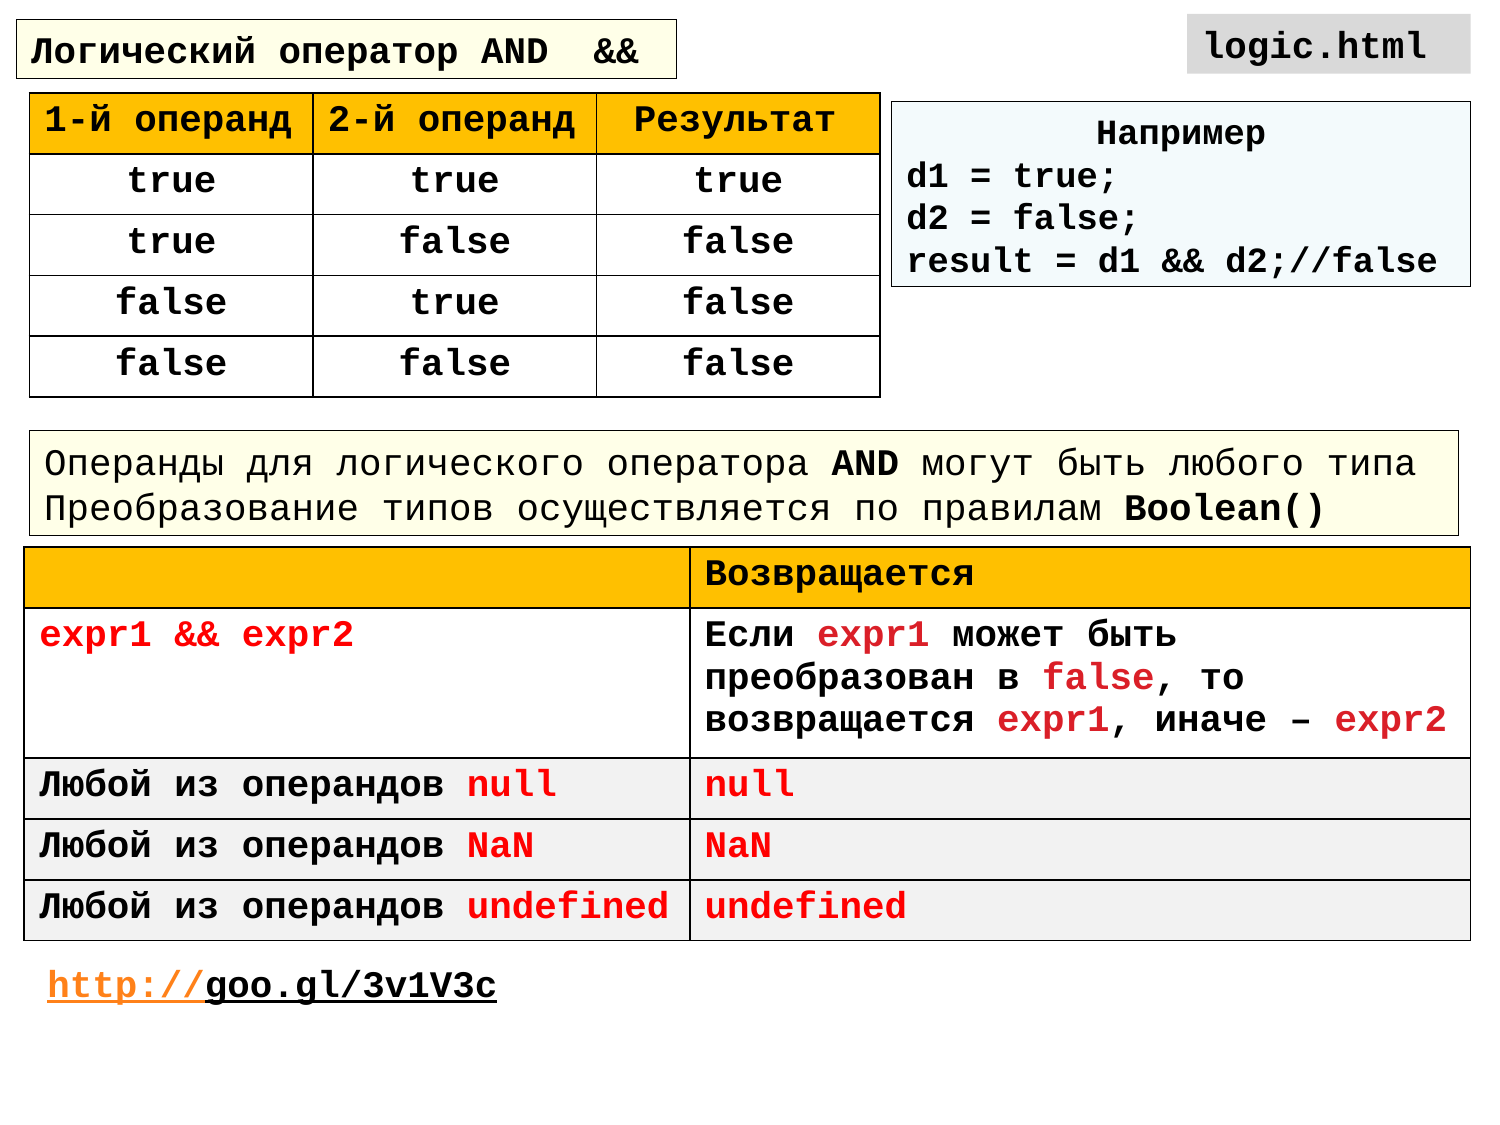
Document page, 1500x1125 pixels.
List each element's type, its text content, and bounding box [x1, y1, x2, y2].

text_box Логический оператор AND && [16, 19, 677, 79]
table_cell true [314, 276, 596, 335]
table_cell false [597, 215, 879, 275]
table_cell Любой из операндов NaN [25, 820, 689, 879]
table_cell true [314, 155, 596, 214]
table_header Результат [597, 94, 879, 153]
table_header 2-й операнд [314, 94, 596, 153]
table_cell true [30, 215, 312, 275]
table_cell undefined [691, 881, 1470, 940]
table_cell true [30, 155, 312, 214]
table_cell Любой из операндов null [25, 759, 689, 818]
table_cell expr1 && expr2 [25, 609, 689, 757]
table_cell false [314, 337, 596, 396]
text_box Например d1 = true; d2 = false; result = d1 && d2;//false [891, 101, 1471, 287]
table_cell false [30, 337, 312, 396]
table_header 1-й операнд [30, 94, 312, 153]
table_cell false [597, 337, 879, 396]
table_cell false [30, 276, 312, 335]
table_header [25, 548, 689, 607]
table_cell false [314, 215, 596, 275]
text_box logic.html [1187, 13, 1471, 74]
text_box http://goo.gl/3v1V3c [32, 952, 535, 1012]
table_cell null [691, 759, 1470, 818]
text_box Операнды для логического оператора AND могут быть любого типа Преобразование типов осуществляется по правилам Boolean() [29, 430, 1459, 536]
table_header Возвращается [691, 548, 1470, 607]
table_cell Любой из операндов undefined [25, 881, 689, 940]
table_cell NaN [691, 820, 1470, 879]
table_cell true [597, 155, 879, 214]
table_cell false [597, 276, 879, 335]
table_cell Если expr1 может быть преобразован в false, то возвращается expr1, иначе – expr2 [691, 609, 1470, 757]
